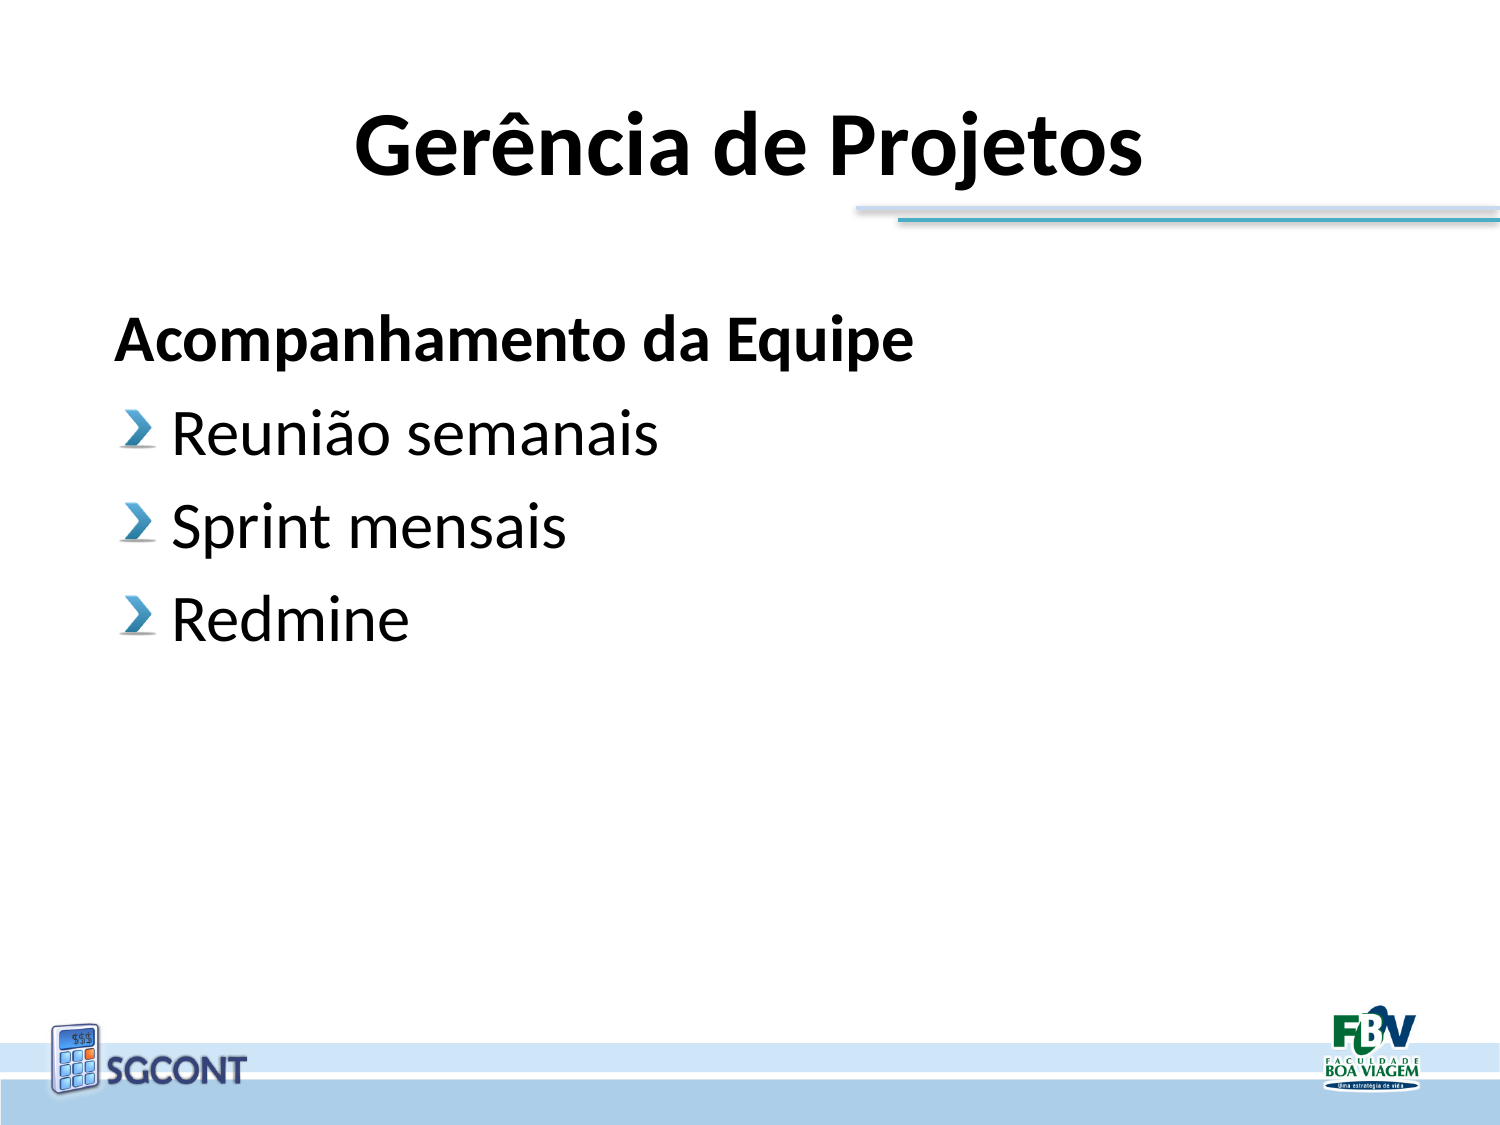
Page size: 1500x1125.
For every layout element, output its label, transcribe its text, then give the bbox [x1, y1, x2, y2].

picture [114, 498, 162, 546]
picture [0, 1012, 1500, 1125]
picture [114, 591, 162, 639]
picture [114, 405, 162, 452]
text_box Acompanhamento da Equipe Reunião semanais Sprint mensais Redmine [99, 287, 1450, 1030]
title Gerência de Projetos [75, 45, 1425, 233]
